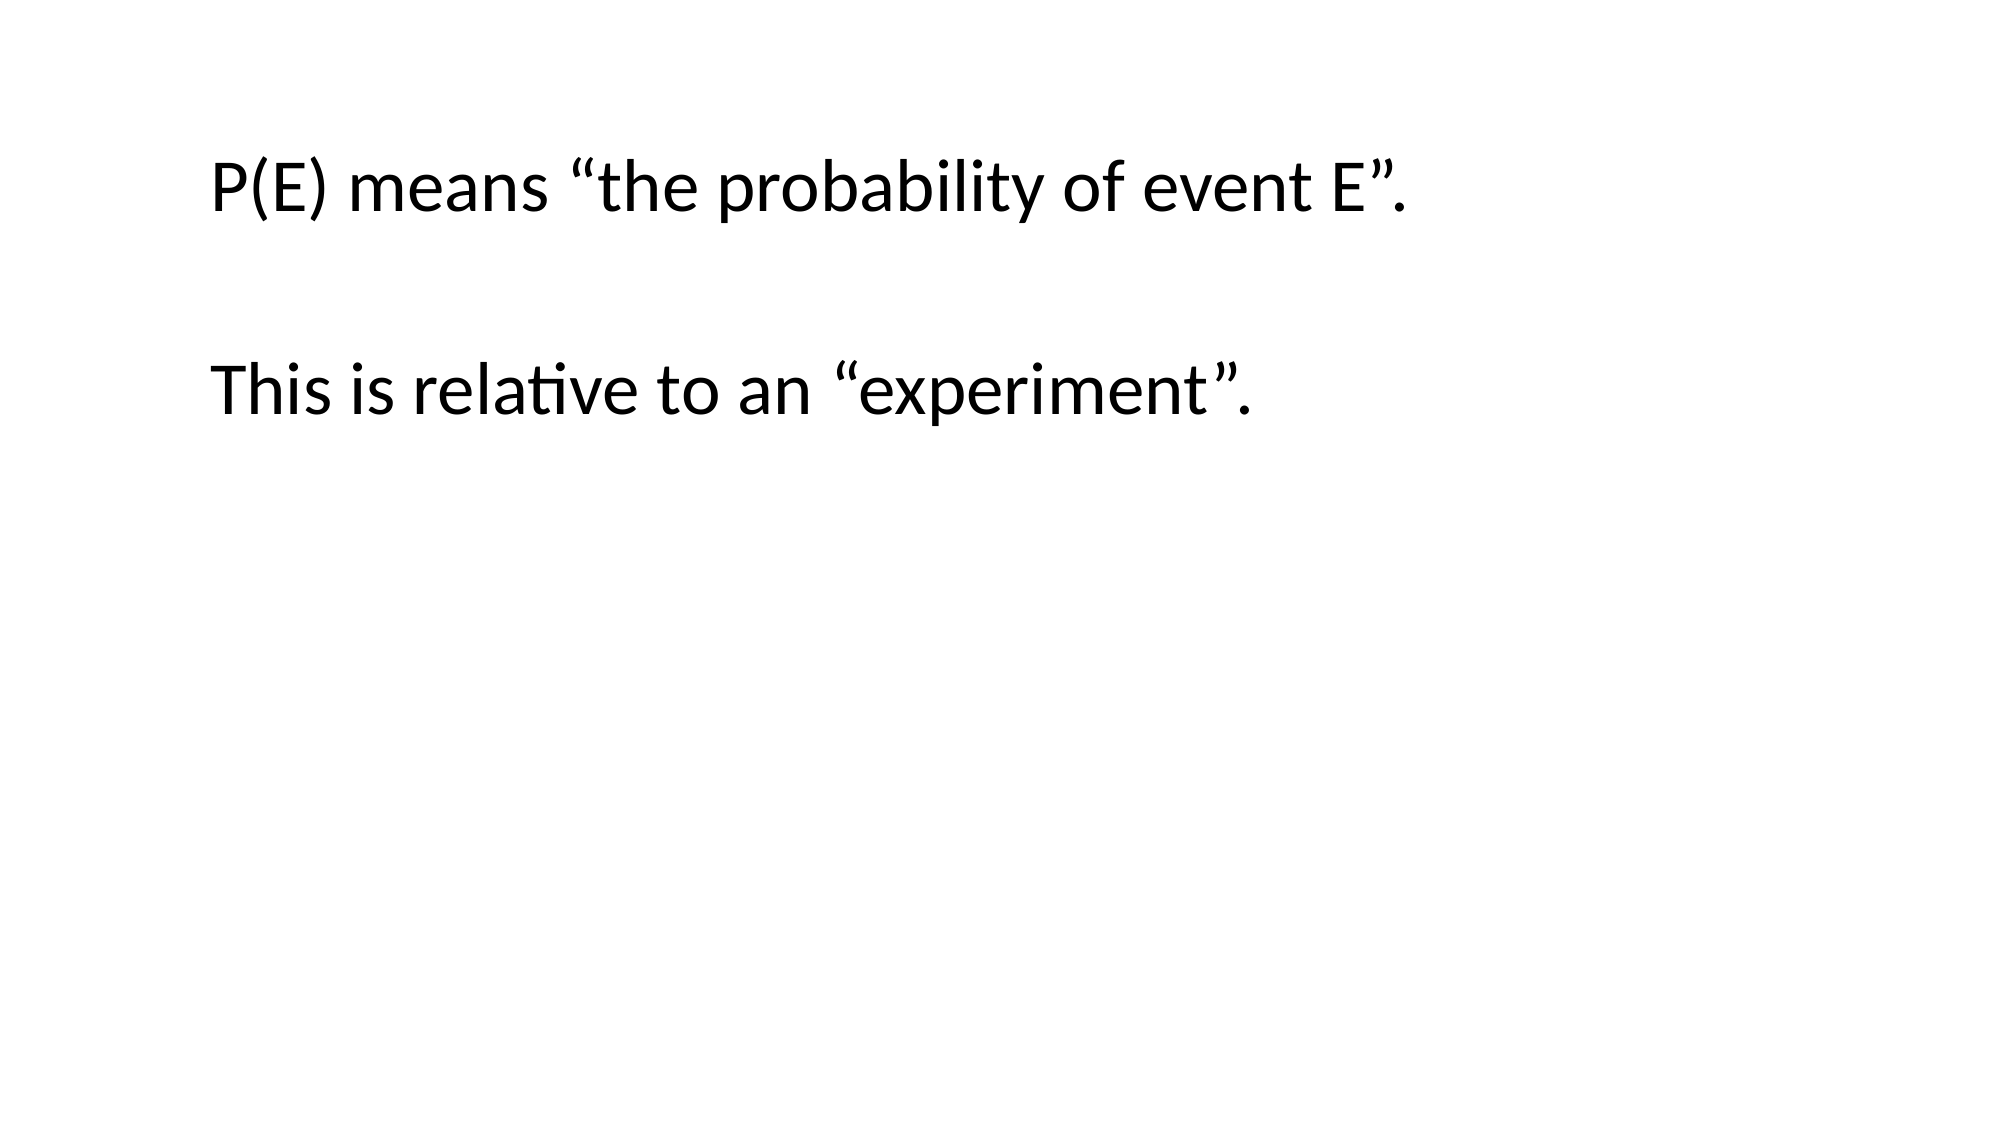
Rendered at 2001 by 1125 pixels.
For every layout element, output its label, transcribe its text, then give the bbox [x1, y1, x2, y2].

text_box P(E) means “the probability of event E”. This is relative to an “experiment”. [195, 139, 1696, 411]
